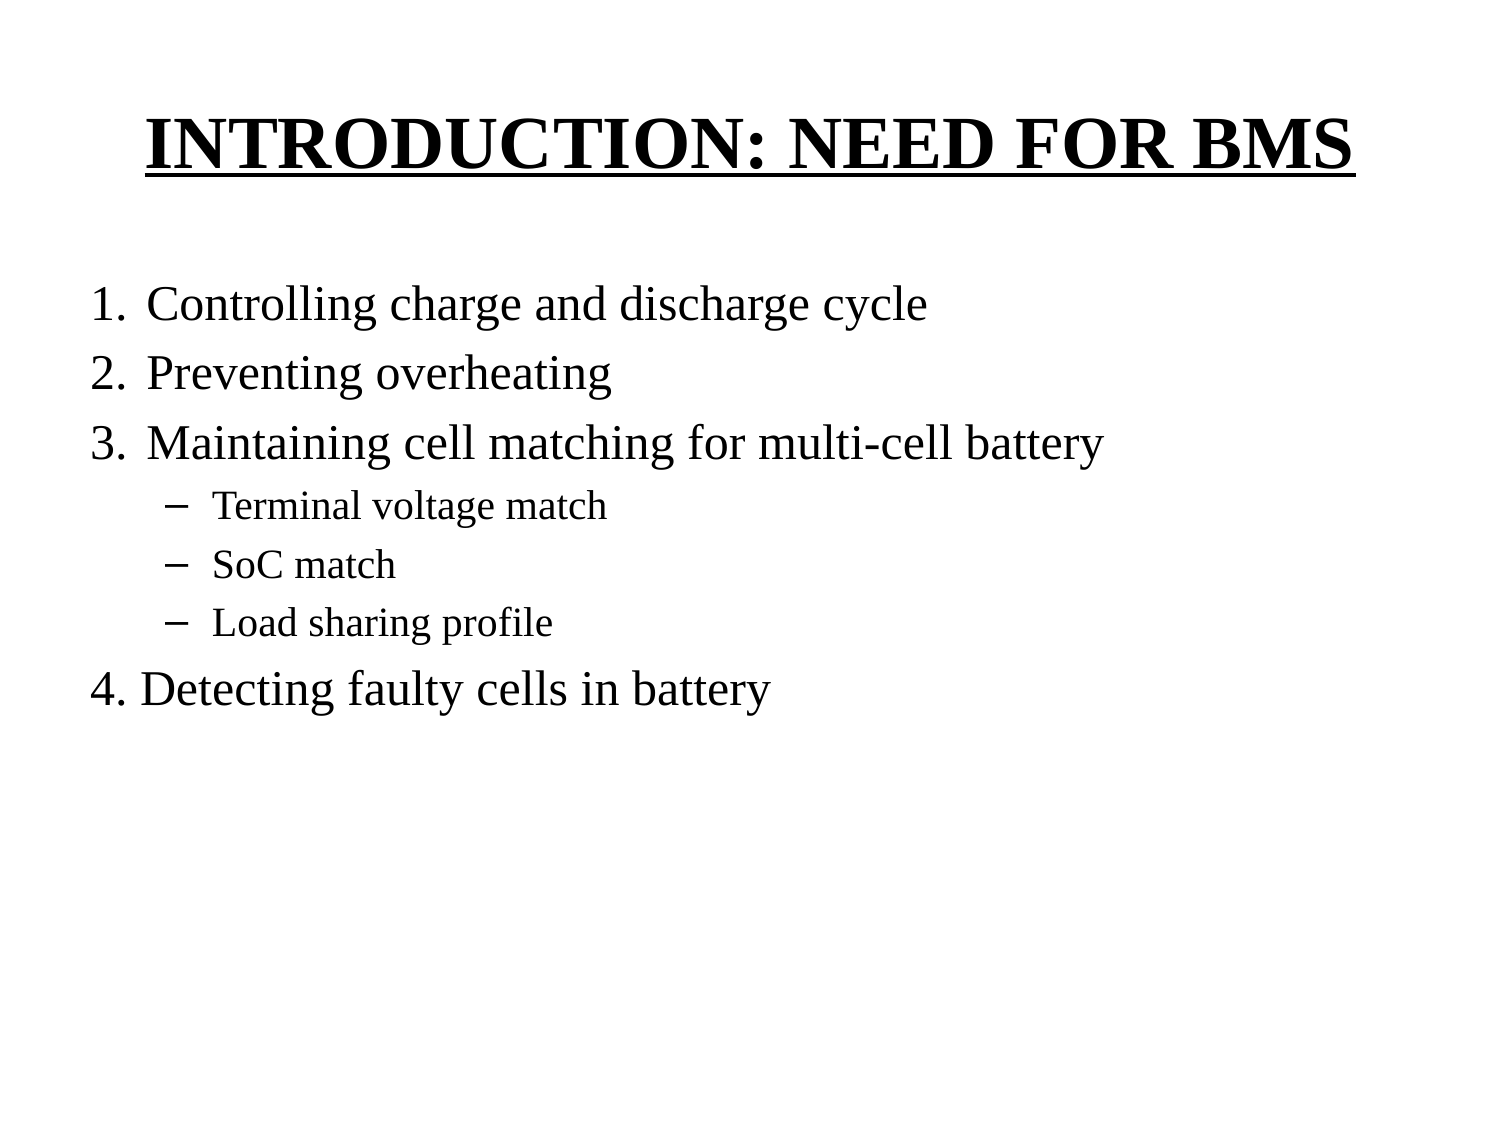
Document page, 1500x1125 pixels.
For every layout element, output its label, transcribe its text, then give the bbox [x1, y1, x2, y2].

list Controlling charge and discharge cycle Preventing overheating Maintaining cell matching for multi-cell battery Terminal voltage match SoC match Load sharing profile 4. Detecting faulty cells in battery [75, 262, 1425, 1005]
title INTRODUCTION: NEED FOR BMS [75, 45, 1425, 233]
